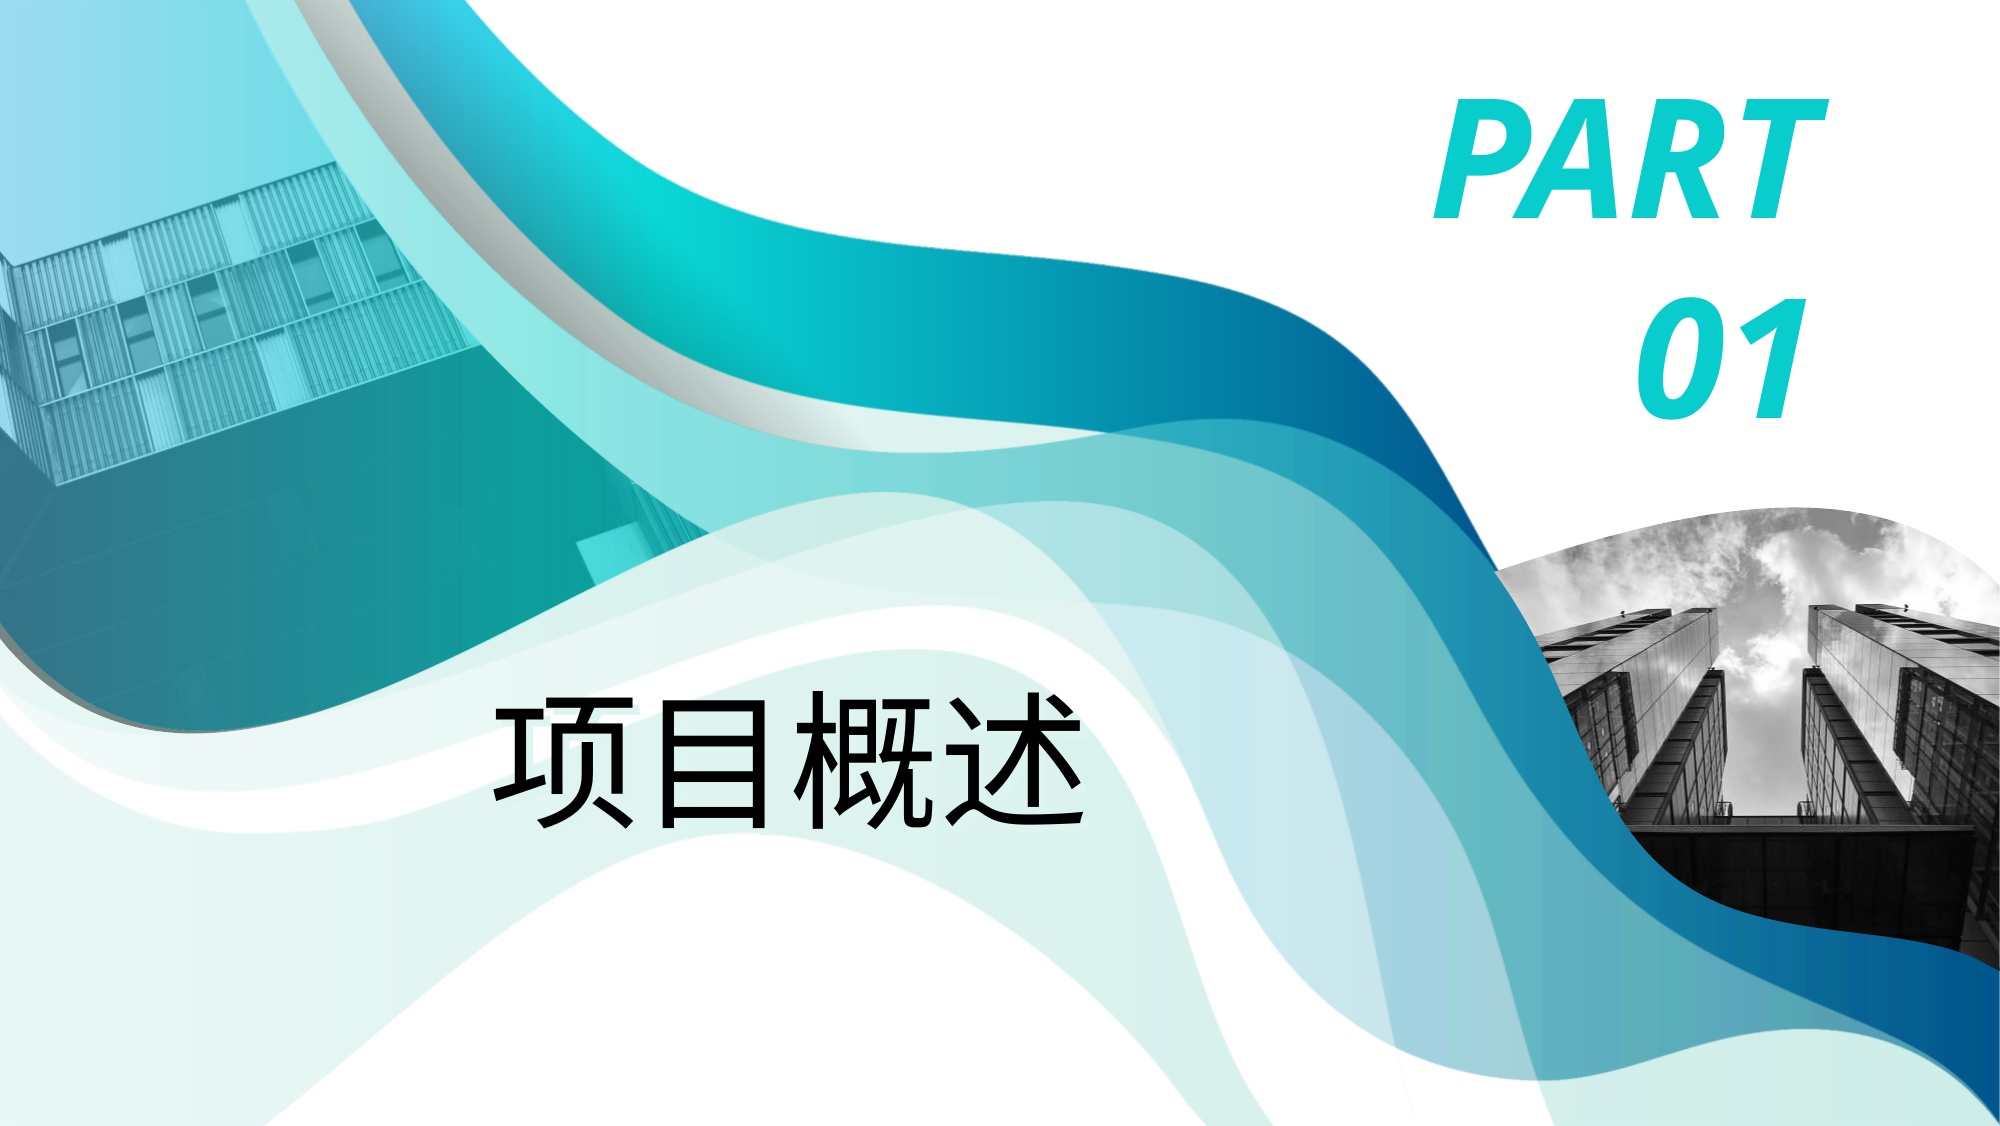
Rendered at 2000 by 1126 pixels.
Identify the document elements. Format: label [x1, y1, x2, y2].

text_box [399, 659, 1233, 897]
picture [0, 0, 2000, 1126]
